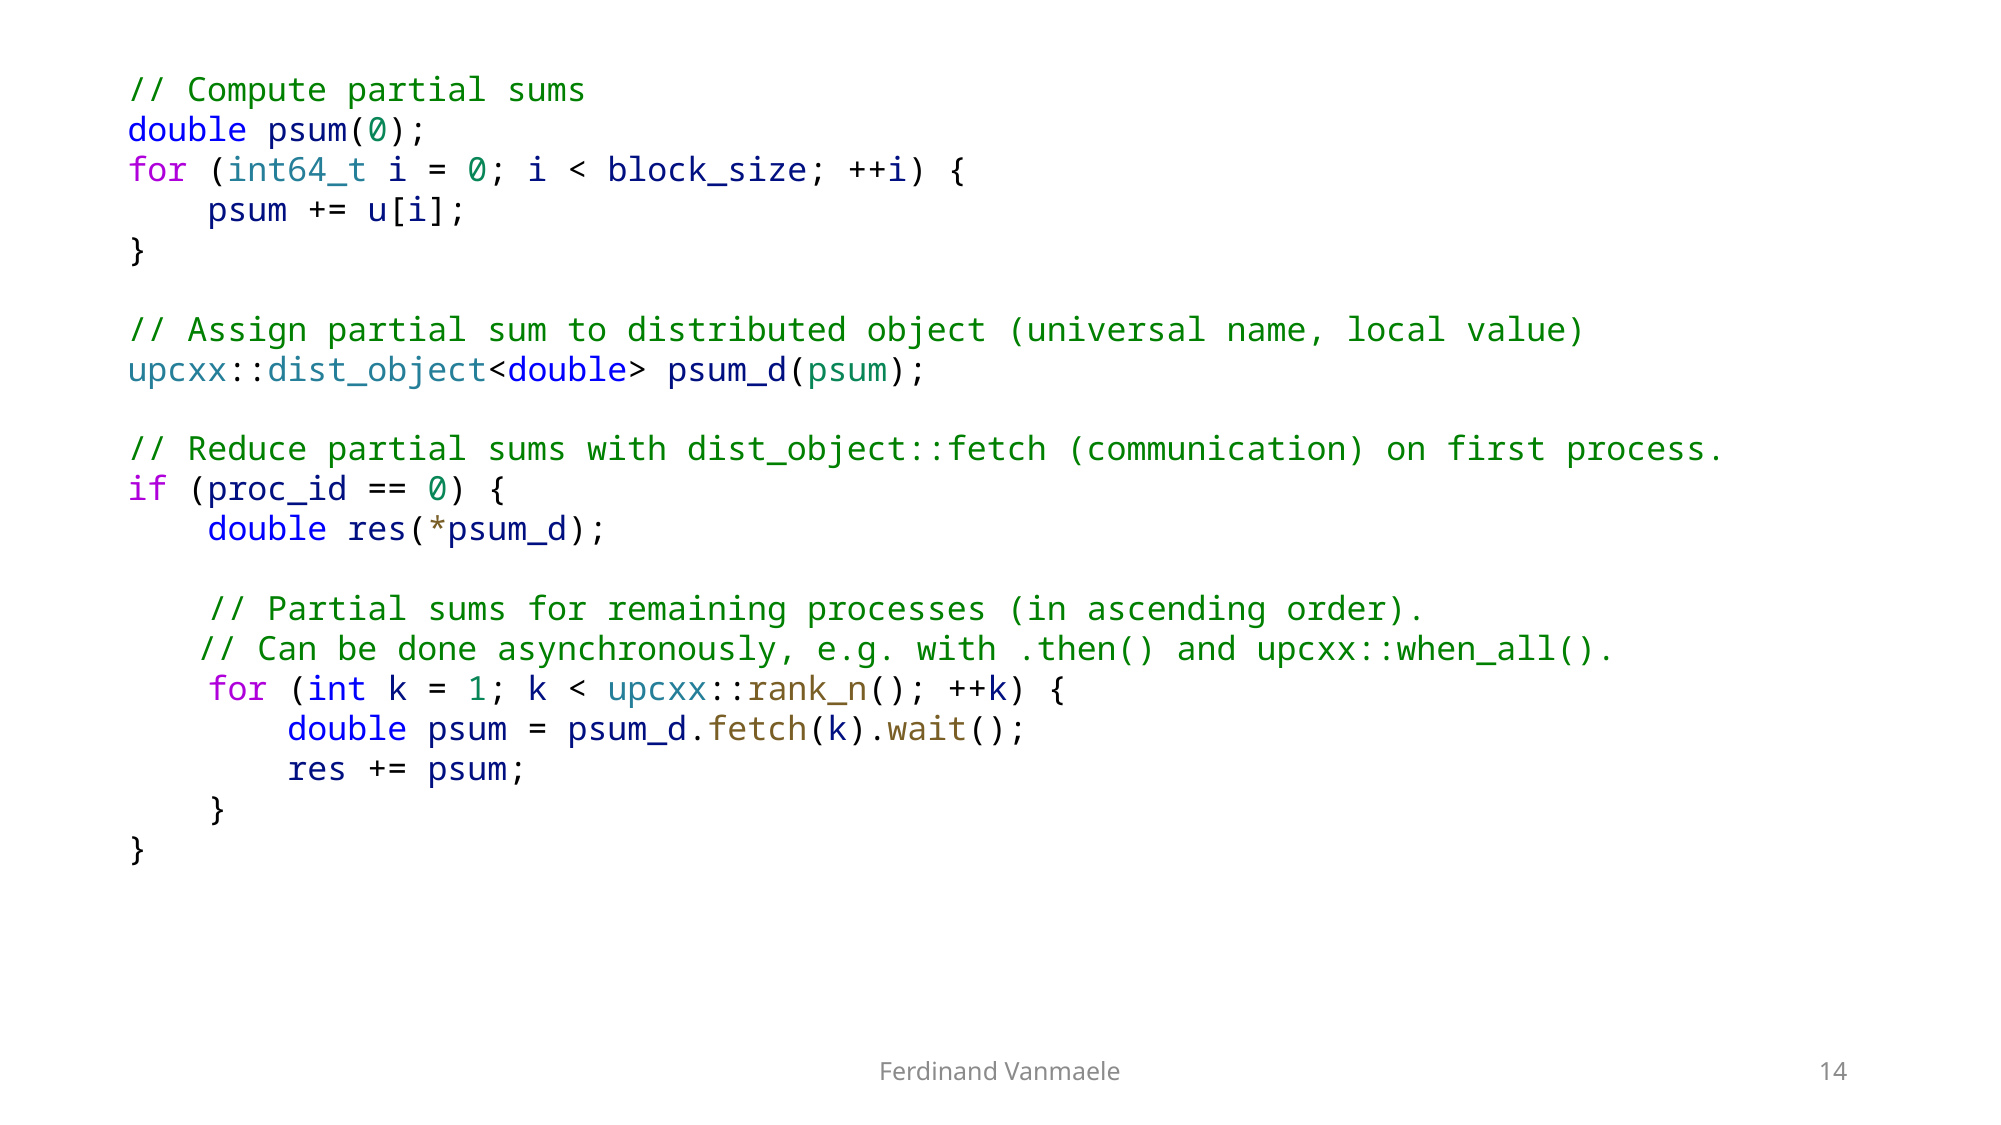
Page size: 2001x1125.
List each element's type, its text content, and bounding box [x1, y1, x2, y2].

text_box // Compute partial sums double psum(0); for (int64_t i = 0; i < block_size; ++i) { psum += u[i]; } // Assign partial sum to distributed object (universal name, local value) upcxx::dist_object<double> psum_d(psum); // Reduce partial sums with dist_object::fetch (communication) on first process. if (proc_id == 0) { double res(*psum_d); // Partial sums for remaining processes (in ascending order). // Can be done asynchronously, e.g. with .then() and upcxx::when_all(). for (int k = 1; k < upcxx::rank_n(); ++k) { double psum = psum_d.fetch(k).wait(); res += psum; } } [32, 60, 1908, 875]
slide_number 14 [1412, 1042, 1863, 1103]
footer Ferdinand Vanmaele [662, 1042, 1338, 1103]
